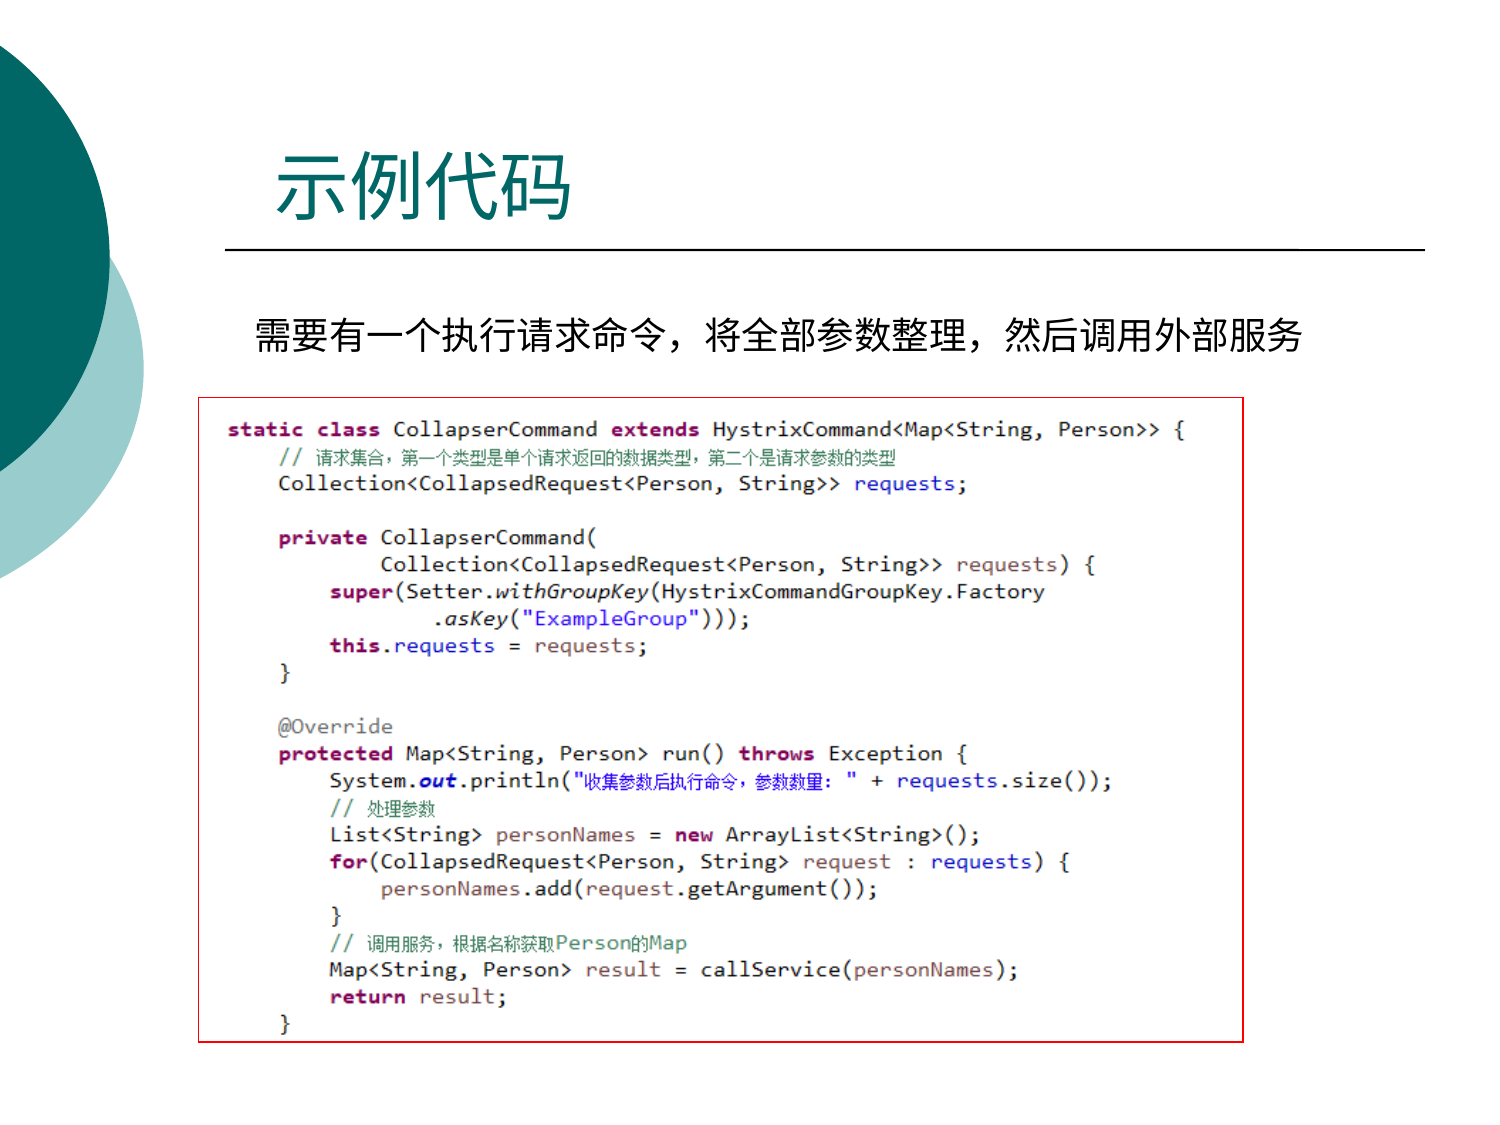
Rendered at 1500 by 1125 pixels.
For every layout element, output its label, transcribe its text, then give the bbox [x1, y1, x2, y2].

picture [199, 398, 1243, 1042]
title 示例代码 [224, 49, 1425, 238]
text_box 需要有一个执行请求命令，将全部参数整理，然后调用外部服务 [239, 304, 1320, 365]
